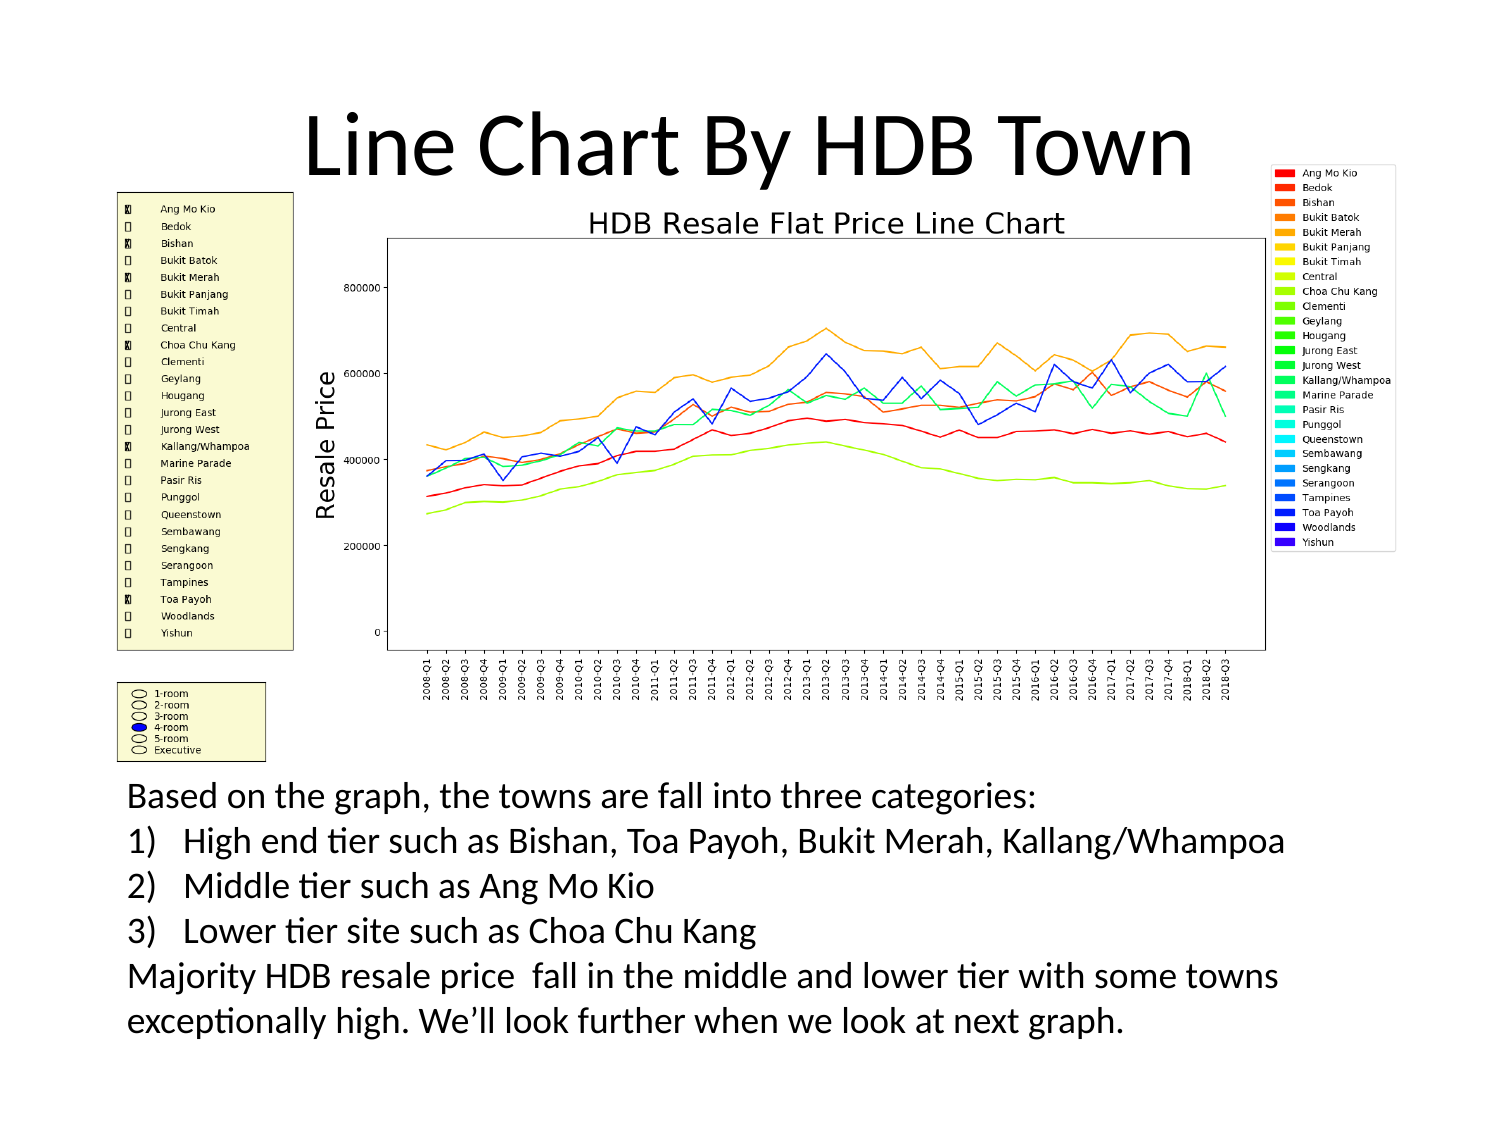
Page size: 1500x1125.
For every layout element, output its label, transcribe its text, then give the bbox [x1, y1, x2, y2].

title Line Chart By HDB Town [75, 45, 1425, 233]
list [49, 160, 1400, 813]
text_box Based on the graph, the towns are fall into three categories: High end tier such as Bishan, Toa Payoh, Bukit Merah, Kallang/Whampoa Middle tier such as Ang Mo Kio Lower tier site such as Choa Chu Kang Majority HDB resale price fall in the middle and lower tier with some towns exceptionally high. We’ll look further when we look at next graph. [112, 822, 1388, 1048]
